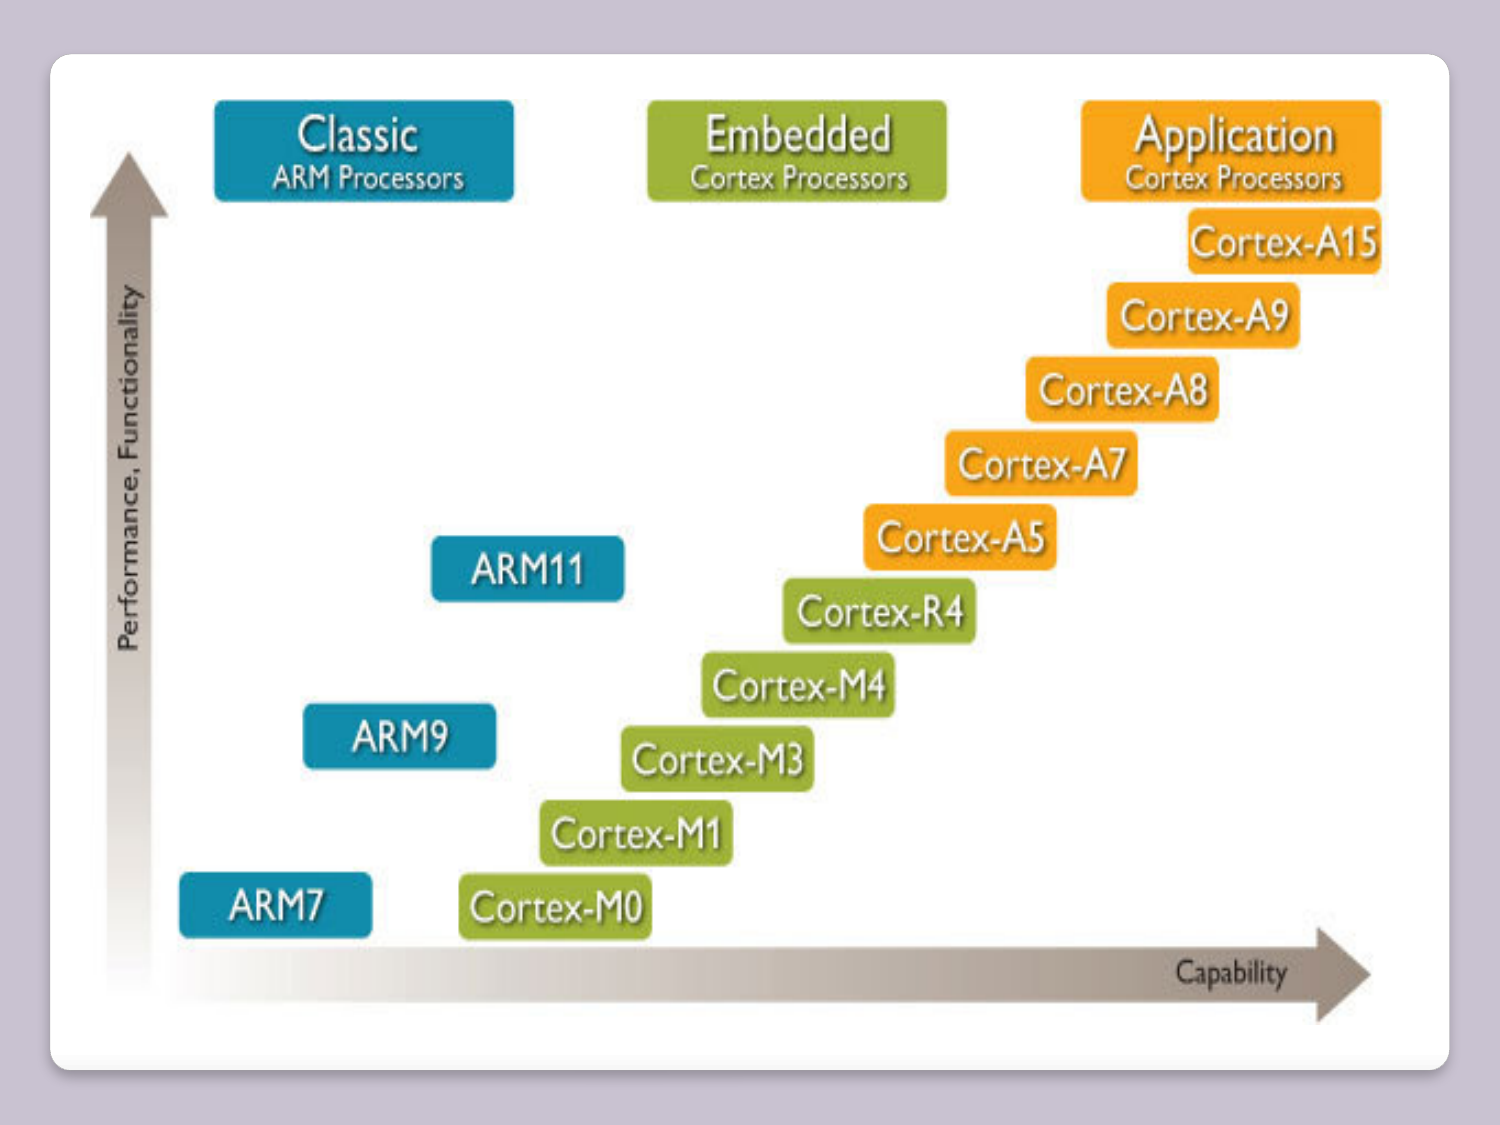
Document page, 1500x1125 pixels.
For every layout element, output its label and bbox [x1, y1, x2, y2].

picture [89, 99, 1389, 1026]
